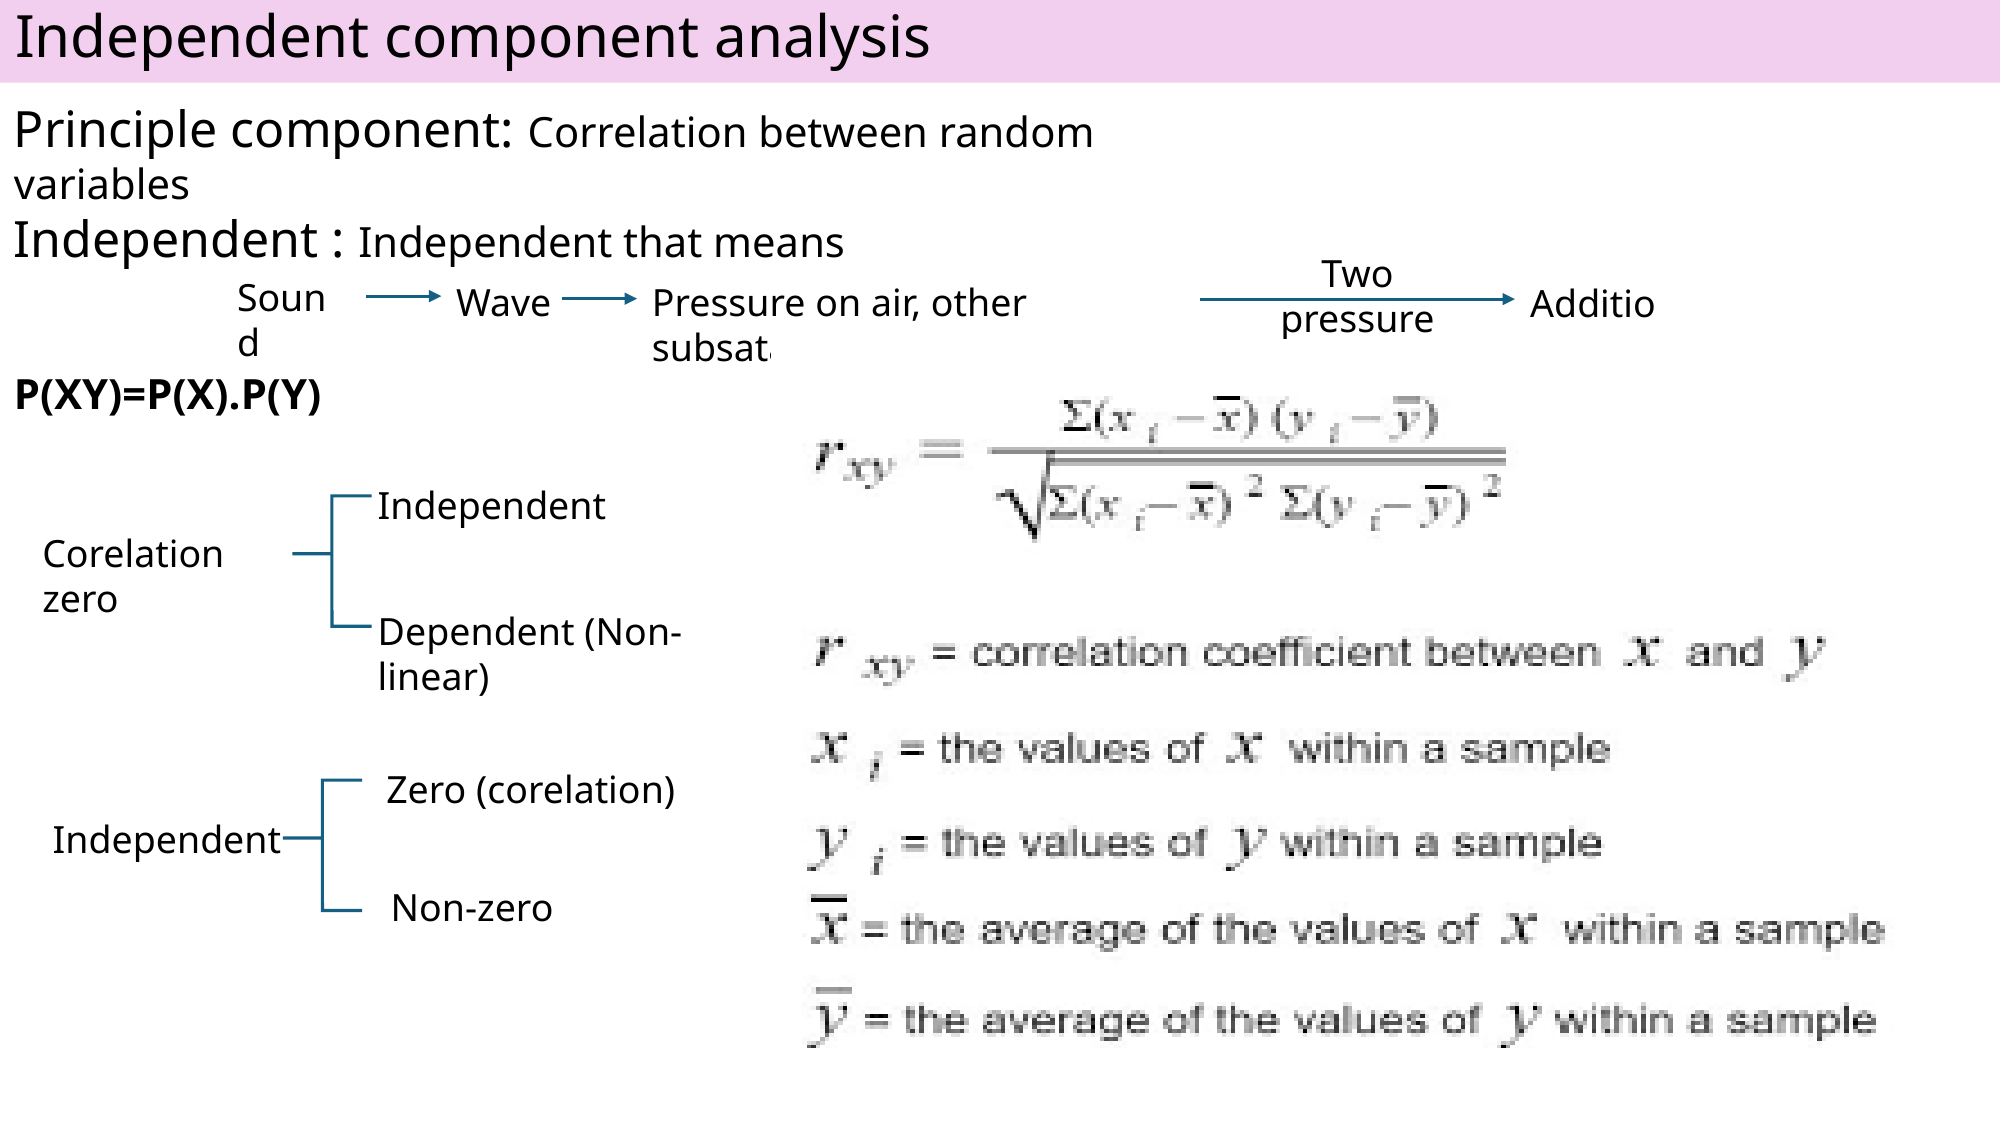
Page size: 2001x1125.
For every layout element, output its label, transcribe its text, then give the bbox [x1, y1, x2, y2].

text_box Pressure on air, other subsatance [637, 271, 1216, 377]
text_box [26, 473, 771, 662]
text_box Independent component analysis [0, 0, 2000, 83]
text_box Two pressure overlap [1235, 300, 1480, 339]
picture [771, 339, 1963, 1076]
text_box Wave [441, 271, 581, 332]
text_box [37, 758, 743, 938]
text_box Sound [222, 266, 363, 372]
text_box Addition [1515, 272, 1694, 339]
text_box Two pressure overlap [1235, 242, 1480, 298]
text_box Principle component: Correlation between random variables Independent : Independent that means P(XY)=P(X).P(Y) [0, 90, 1275, 426]
